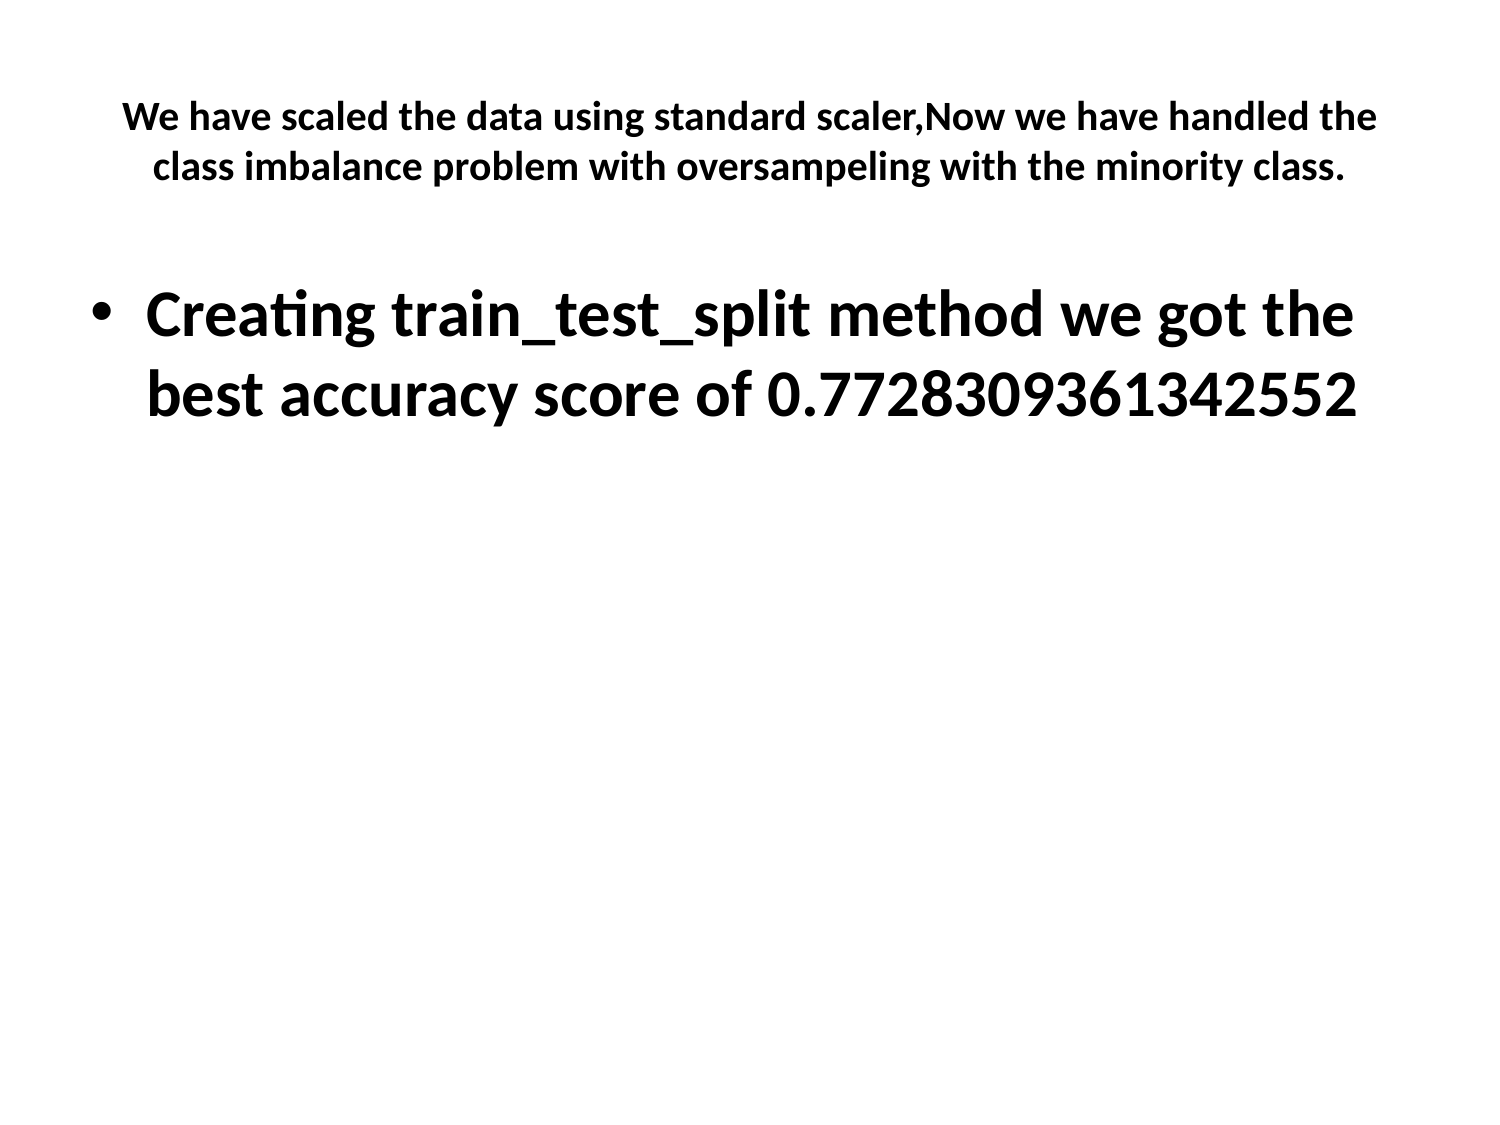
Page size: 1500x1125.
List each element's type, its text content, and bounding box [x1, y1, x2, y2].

list Creating train_test_split method we got the best accuracy score of 0.7728309361342552 [75, 262, 1425, 1005]
title We have scaled the data using standard scaler,Now we have handled the class imbalance problem with oversampeling with the minority class. [75, 45, 1425, 233]
